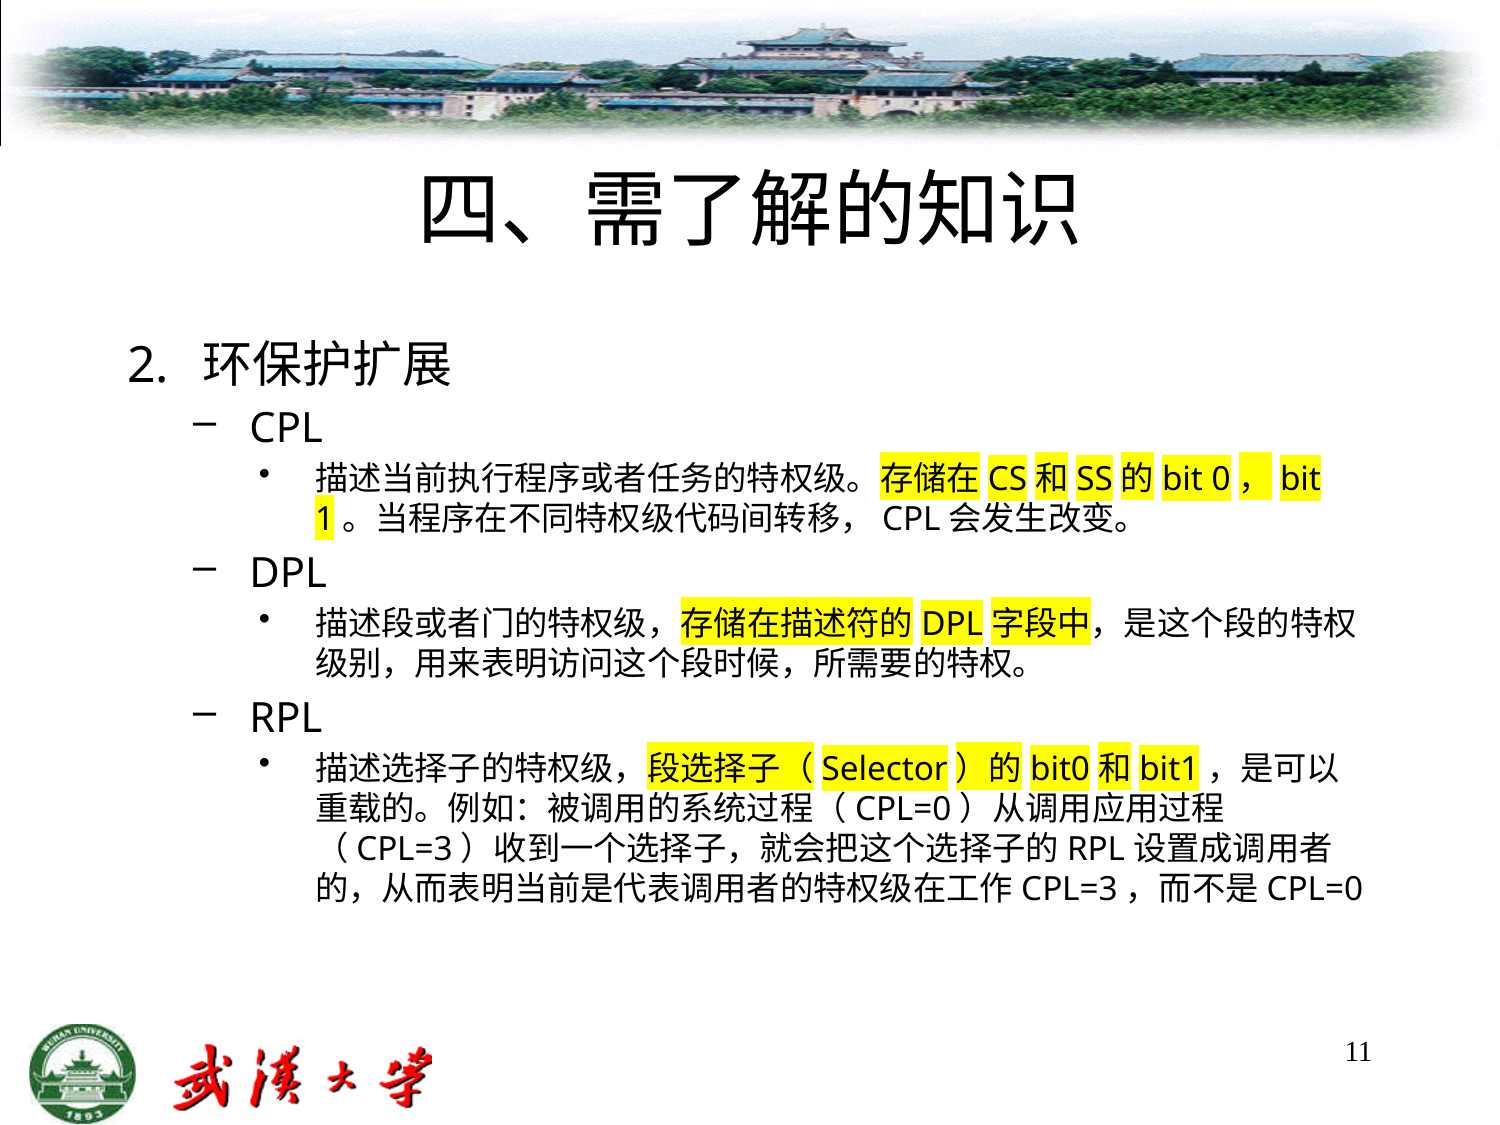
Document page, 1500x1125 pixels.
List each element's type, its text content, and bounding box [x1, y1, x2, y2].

slide_number 11 [1074, 1025, 1388, 1100]
picture [171, 1034, 432, 1125]
list 环保护扩展 CPL 描述当前执行程序或者任务的特权级。存储在CS和SS的bit 0，bit 1。当程序在不同特权级代码间转移，CPL会发生改变。 DPL 描述段或者门的特权级，存储在描述符的DPL字段中，是这个段的特权级别，用来表明访问这个段时候，所需要的特权。 RPL 描述选择子的特权级，段选择子（Selector）的bit0和bit1，是可以重载的。例如：被调用的系统过程（CPL=0）从调用应用过程（CPL=3）收到一个选择子，就会把这个选择子的RPL设置成调用者的，从而表明当前是代表调用者的特权级在工作CPL=3，而不是CPL=0 [112, 324, 1388, 1000]
title 四、需了解的知识 [112, 125, 1388, 288]
picture [0, 0, 1500, 146]
